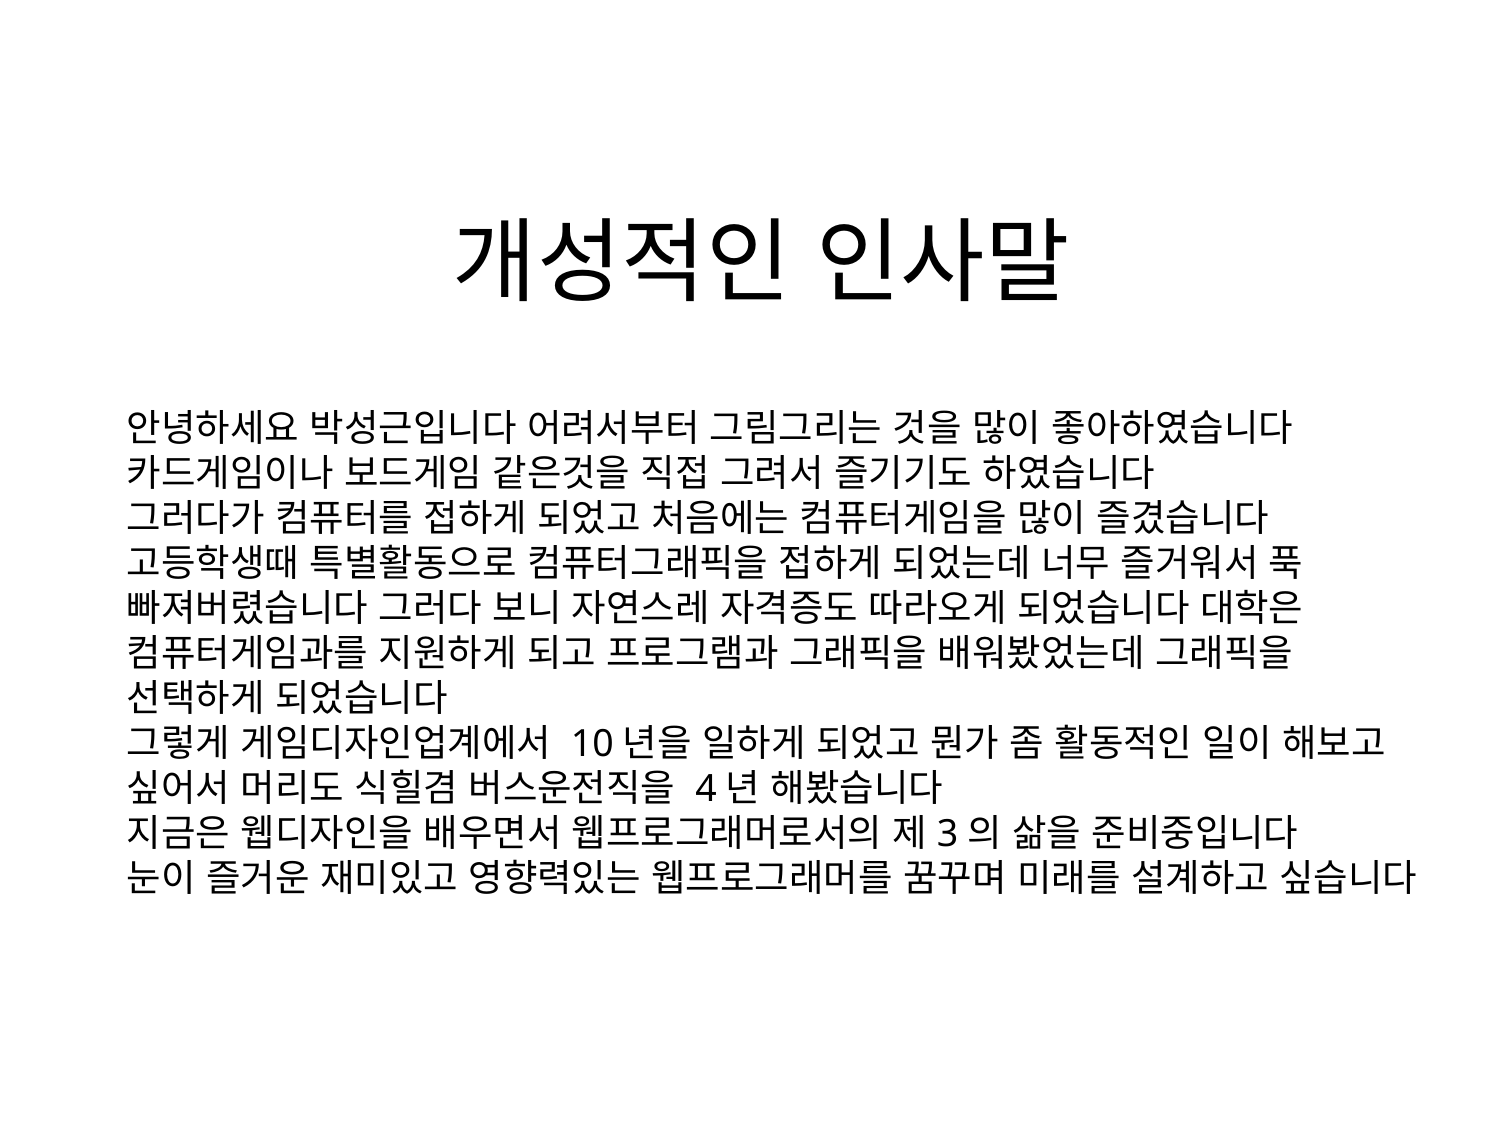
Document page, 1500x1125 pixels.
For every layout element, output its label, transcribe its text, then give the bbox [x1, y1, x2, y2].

title 개성적인 인사말 [123, 137, 1399, 379]
text_box 안녕하세요 박성근입니다 어려서부터 그림그리는 것을 많이 좋아하였습니다 카드게임이나 보드게임 같은것을 직접 그려서 즐기기도 하였습니다 그러다가 컴퓨터를 접하게 되었고 처음에는 컴퓨터게임을 많이 즐겼습니다 고등학생때 특별활동으로 컴퓨터그래픽을 접하게 되었는데 너무 즐거워서 푹 빠져버렸습니다 그러다 보니 자연스레 자격증도 따라오게 되었습니다 대학은 컴퓨터게임과를 지원하게 되고 프로그램과 그래픽을 배워봤었는데 그래픽을 선택하게 되었습니다 그렇게 게임디자인업계에서 10년을 일하게 되었고 뭔가 좀 활동적인 일이 해보고 싶어서 머리도 식힐겸 버스운전직을 4년 해봤습니다 지금은 웹디자인을 배우면서 웹프로그래머로서의 제3의 삶을 준비중입니다 눈이 즐거운 재미있고 영향력있는 웹프로그래머를 꿈꾸며 미래를 설계하고 싶습니다 [112, 397, 1447, 907]
